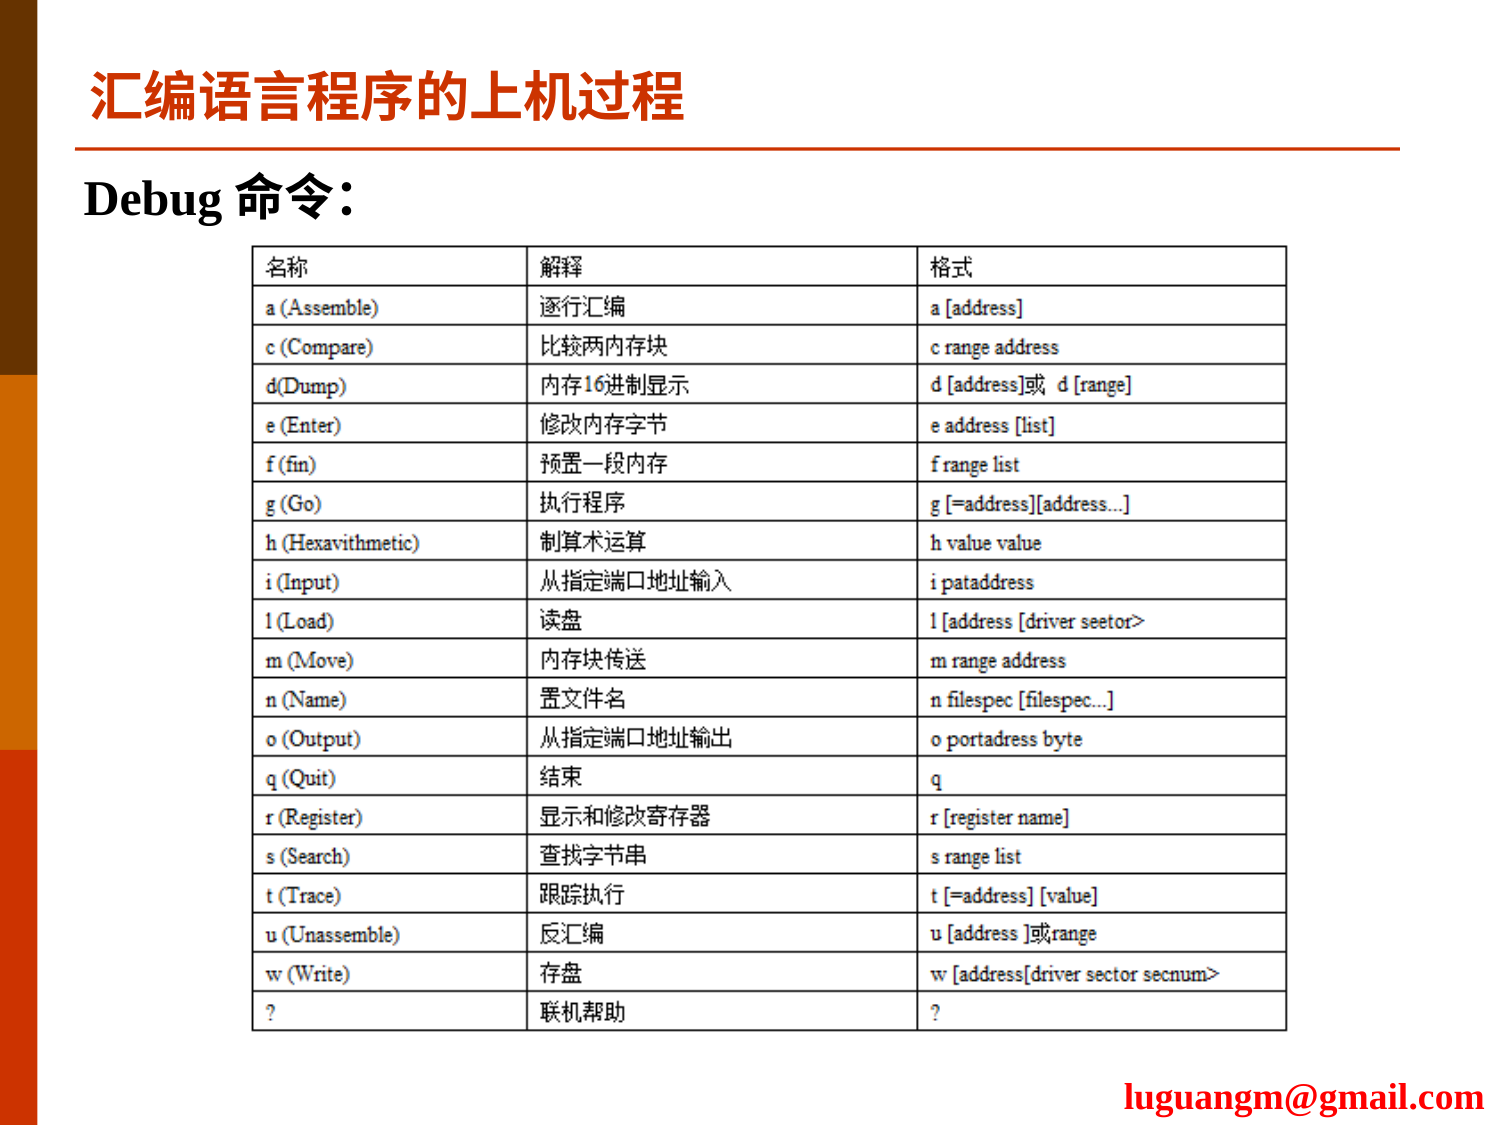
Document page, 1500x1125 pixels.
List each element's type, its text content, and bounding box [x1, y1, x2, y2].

text_box Debug命令： [68, 157, 400, 233]
picture [236, 237, 1300, 1045]
text_box 汇编语言程序的上机过程 [74, 54, 1425, 136]
